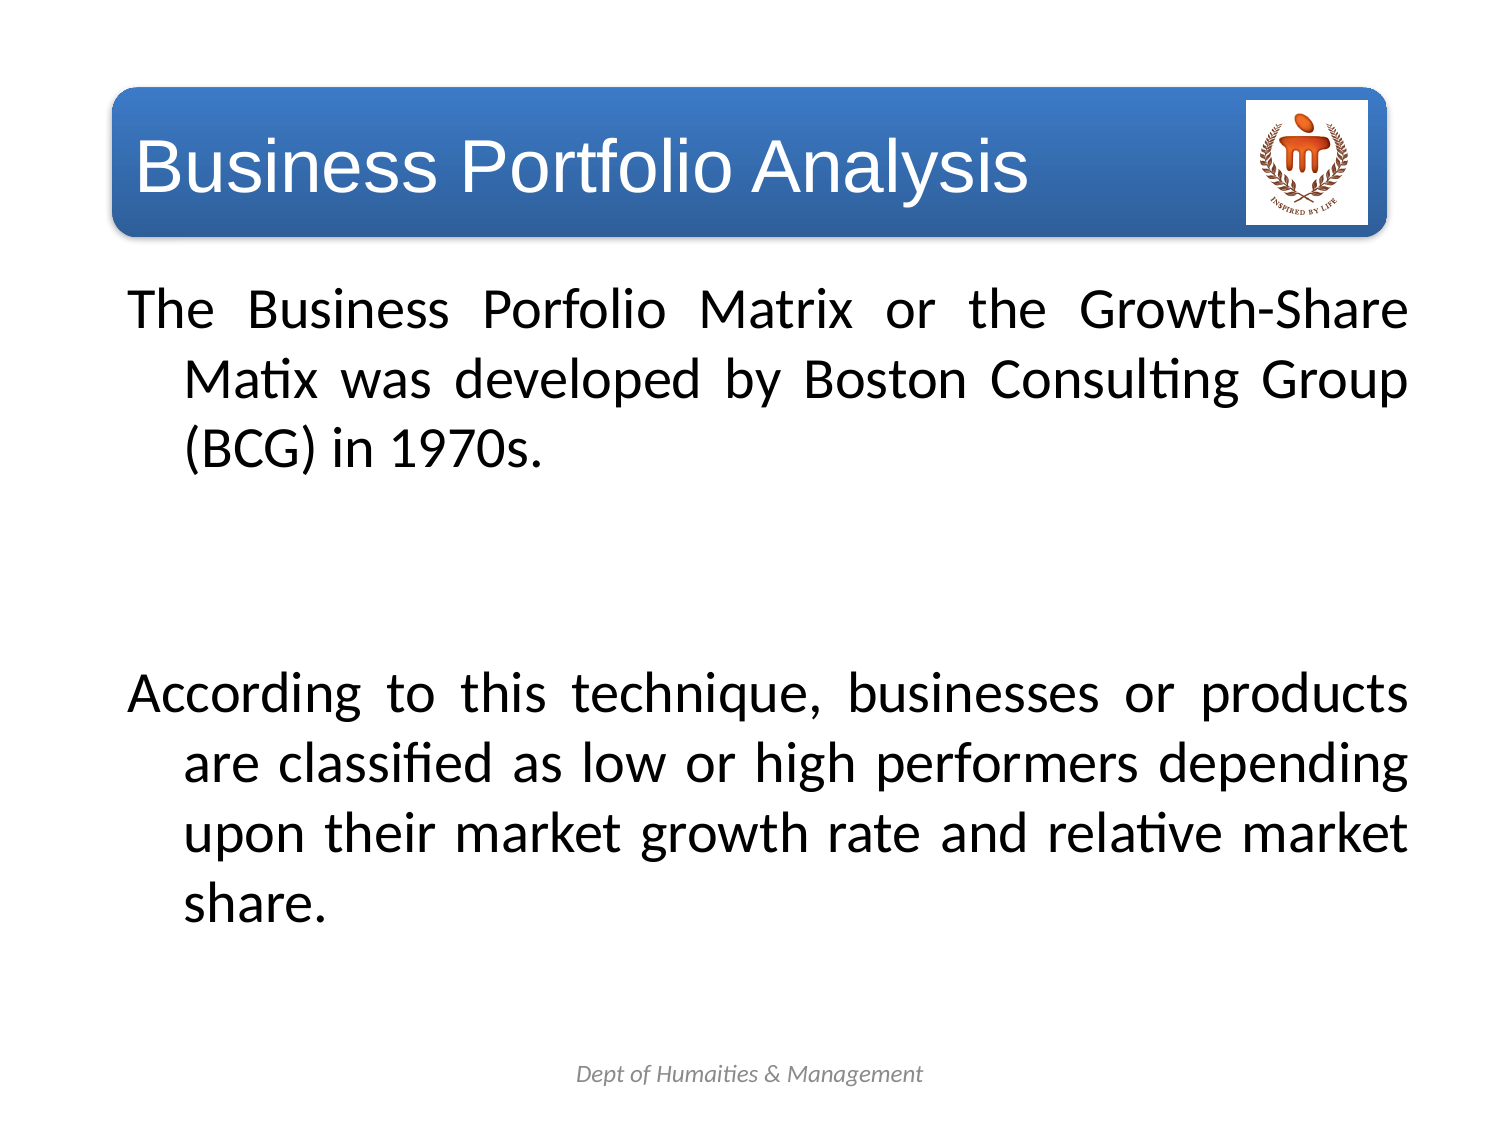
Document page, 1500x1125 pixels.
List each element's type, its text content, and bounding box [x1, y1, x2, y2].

text_box Business Portfolio Analysis [112, 87, 1388, 238]
list The Business Porfolio Matrix or the Growth-Share Matix was developed by Boston Consulting Group (BCG) in 1970s. According to this technique, businesses or products are classified as low or high performers depending upon their market growth rate and relative market share. [112, 262, 1425, 1059]
footer Dept of Humaities & Management [512, 1042, 988, 1103]
picture [1245, 99, 1368, 225]
